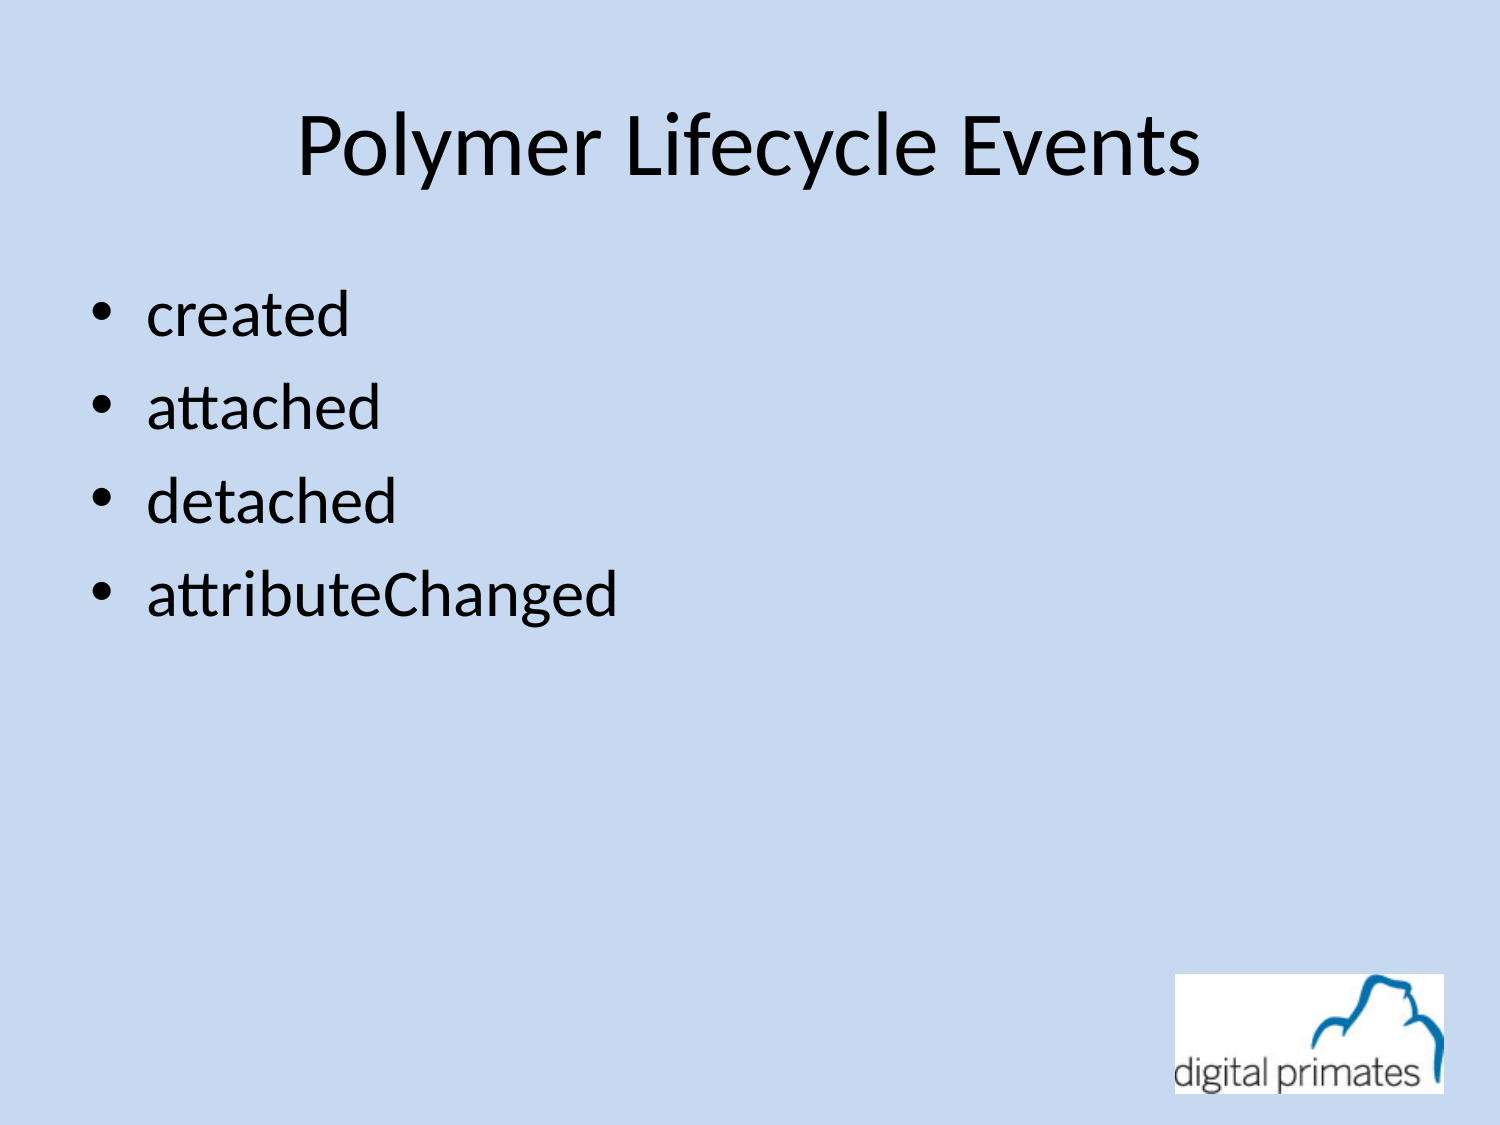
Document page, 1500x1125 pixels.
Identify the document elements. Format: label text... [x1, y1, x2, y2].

picture [1175, 974, 1444, 1094]
list created attached detached attributeChanged [75, 262, 1425, 1005]
title Polymer Lifecycle Events [75, 45, 1425, 233]
